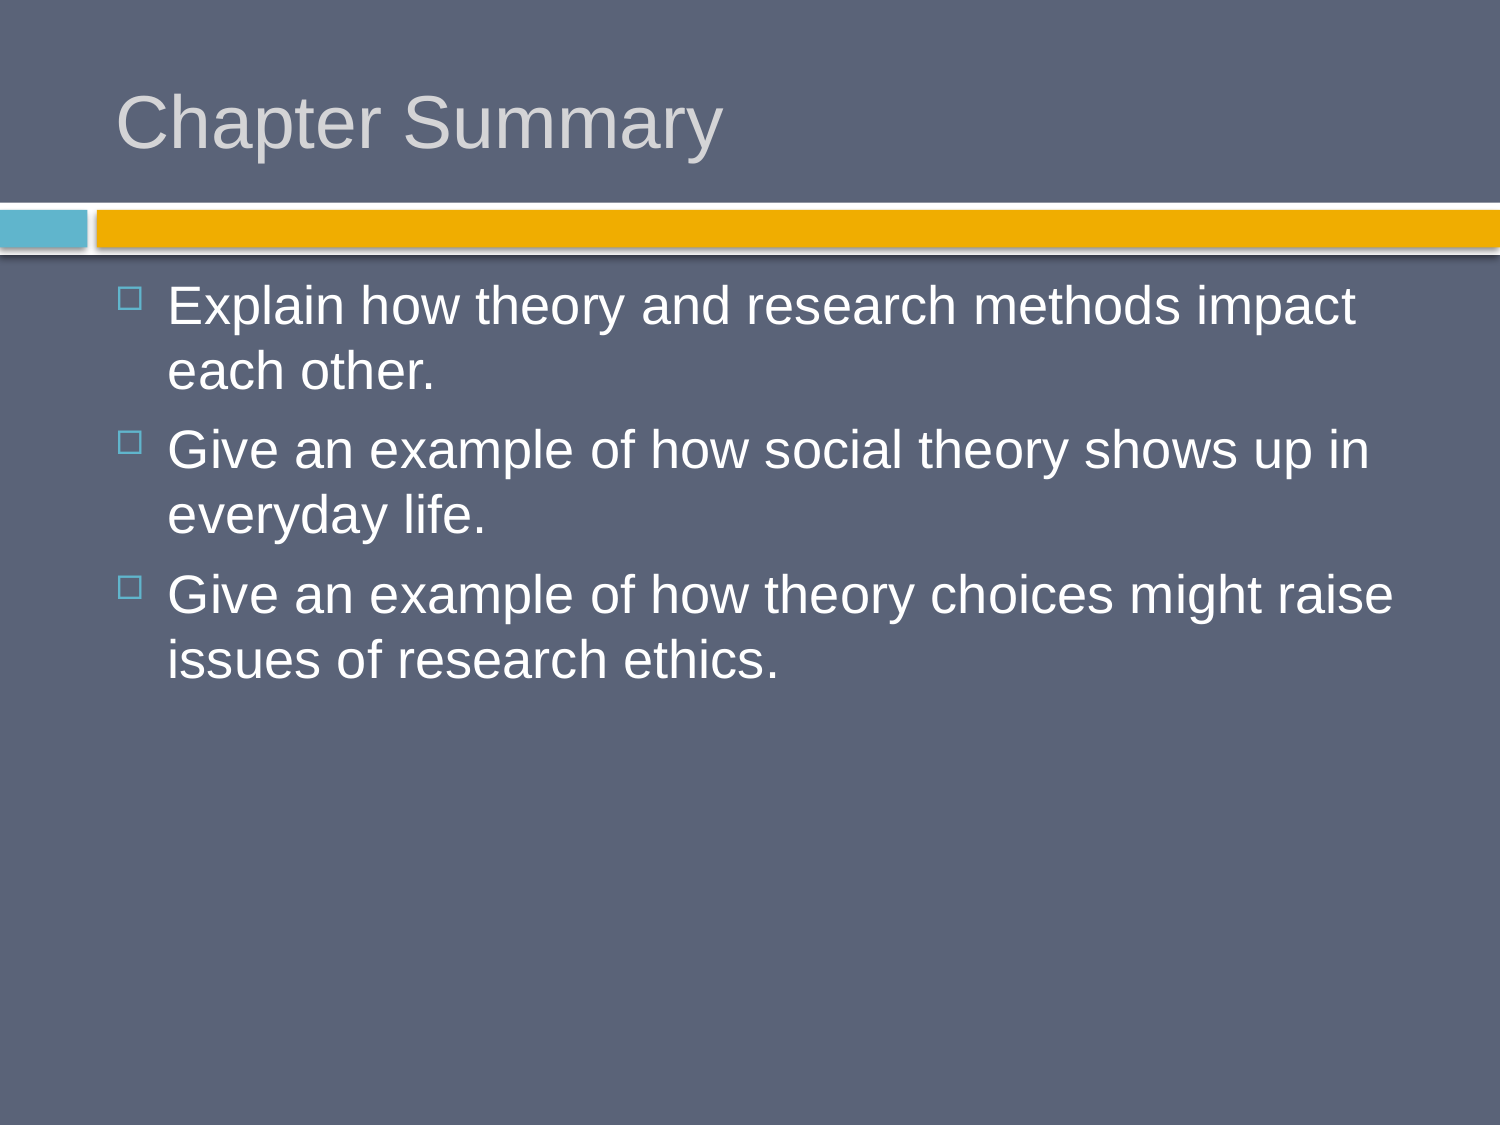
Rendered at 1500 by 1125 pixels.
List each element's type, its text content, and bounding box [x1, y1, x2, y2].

list Explain how theory and research methods impact each other. Give an example of how social theory shows up in everyday life. Give an example of how theory choices might raise issues of research ethics. [100, 262, 1439, 1001]
title Chapter Summary [100, 37, 1439, 201]
